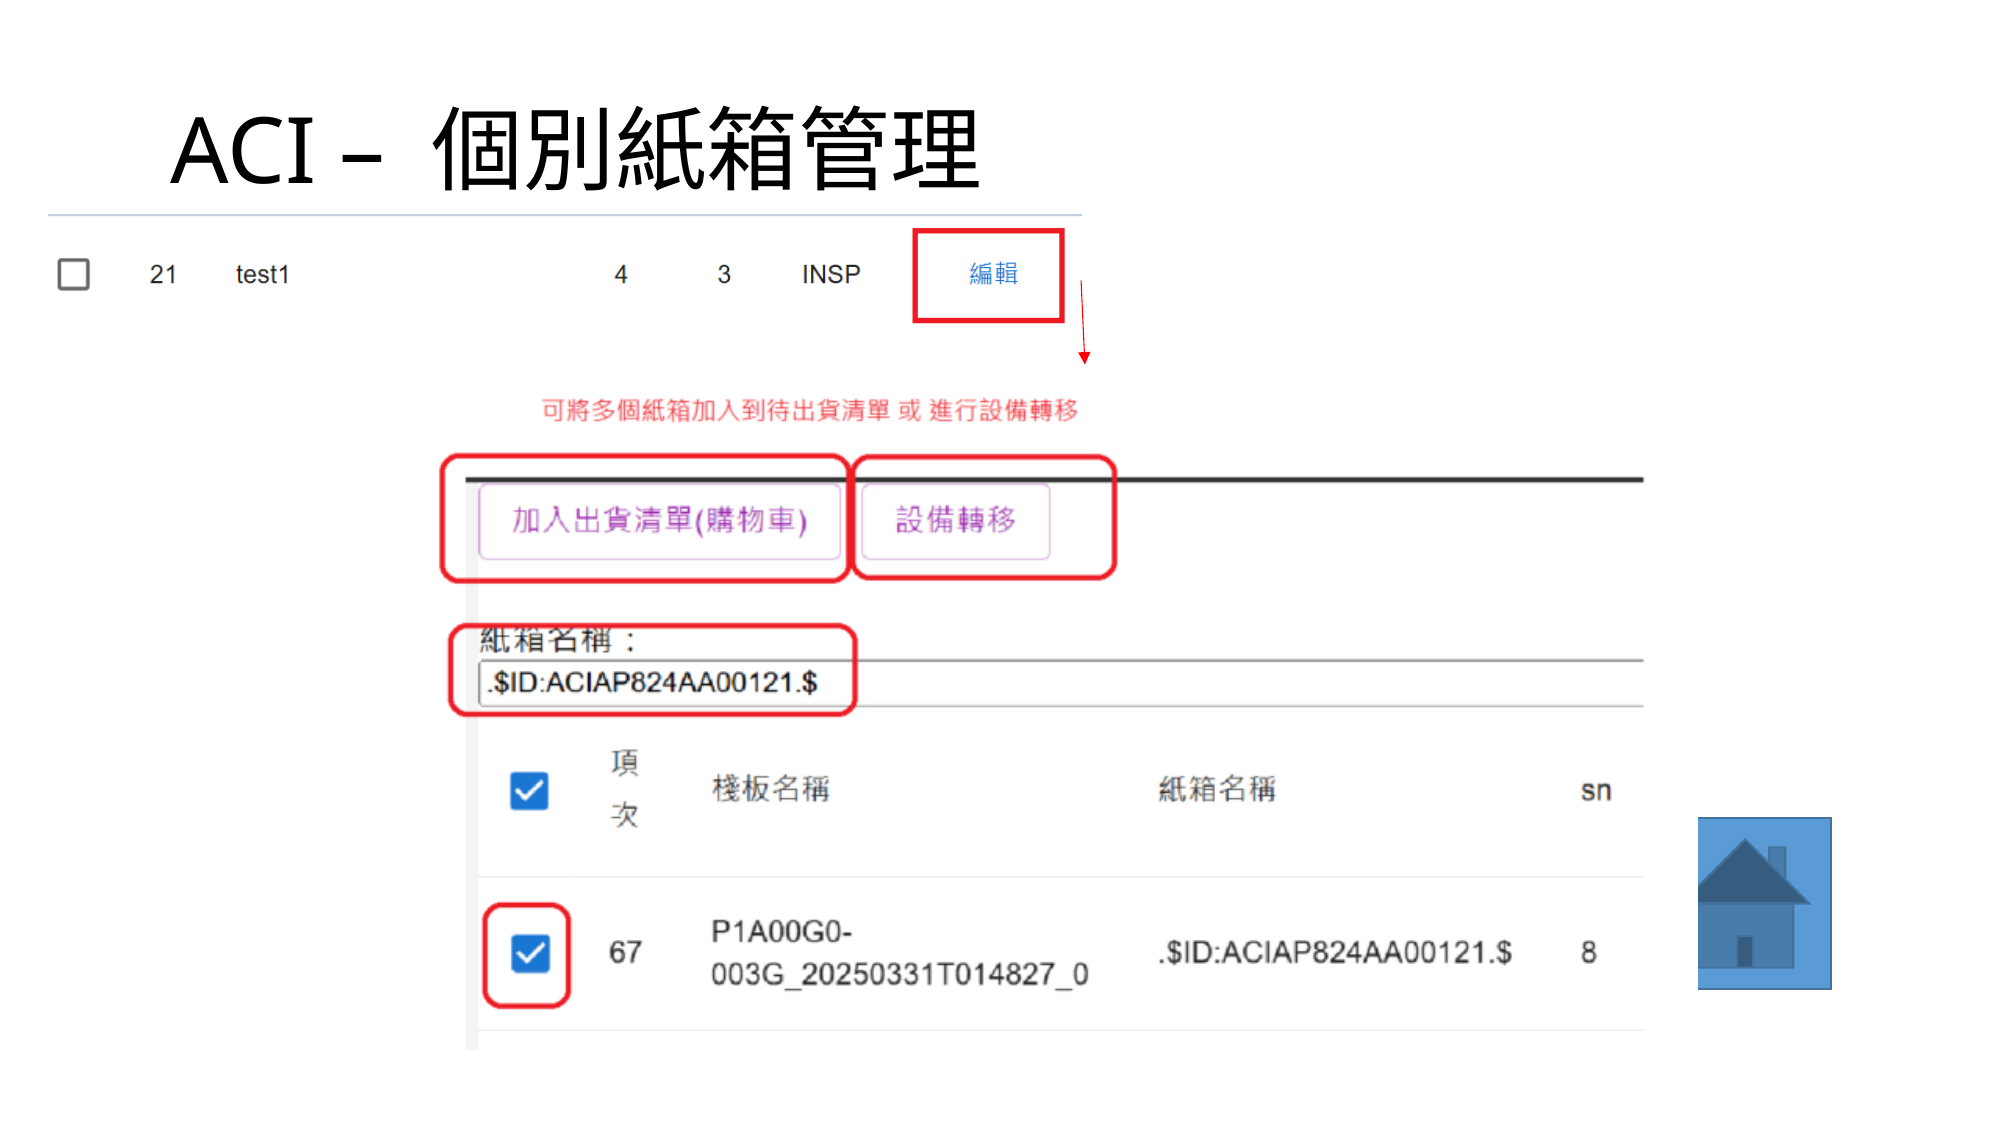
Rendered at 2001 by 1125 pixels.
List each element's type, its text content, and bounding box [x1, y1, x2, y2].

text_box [1081, 280, 1085, 365]
picture [416, 376, 1698, 1050]
picture [48, 214, 1082, 333]
title ACI – 個別紙箱管理 [155, 45, 1881, 263]
